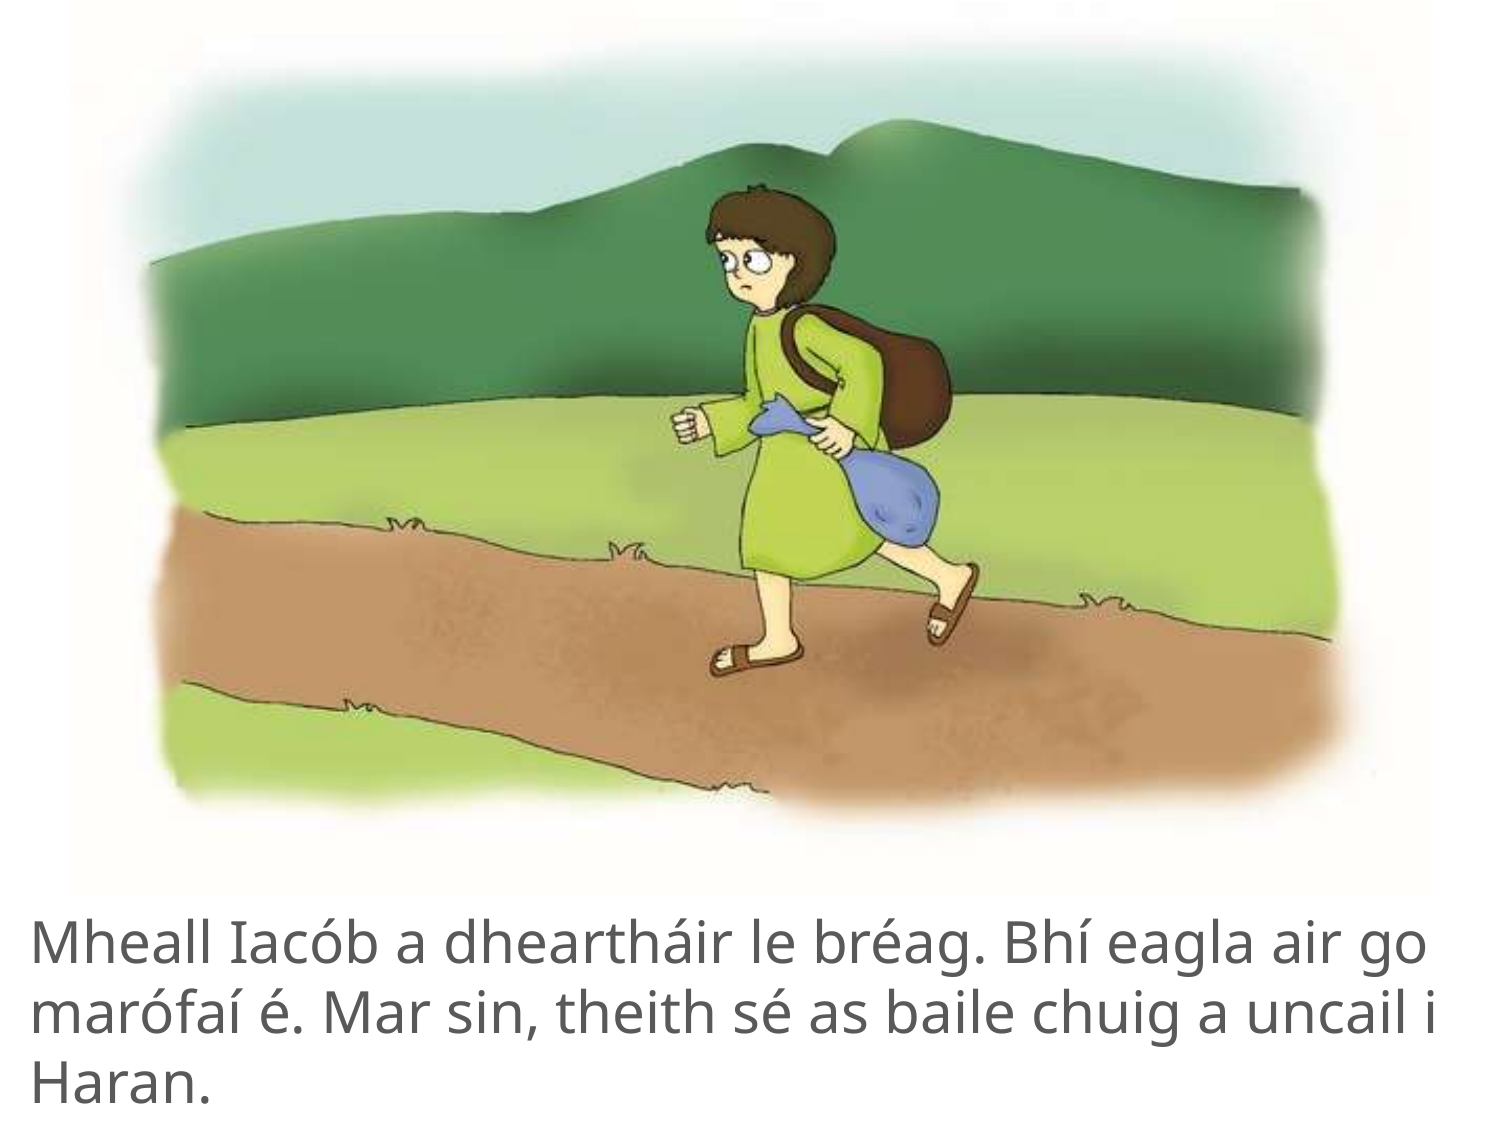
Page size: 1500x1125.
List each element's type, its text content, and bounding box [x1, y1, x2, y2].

text_box Mheall Iacób a dheartháir le bréag. Bhí eagla air go marófaí é. Mar sin, theith sé as baile chuig a uncail i Haran. [14, 897, 1486, 1123]
picture [69, 1, 1431, 899]
